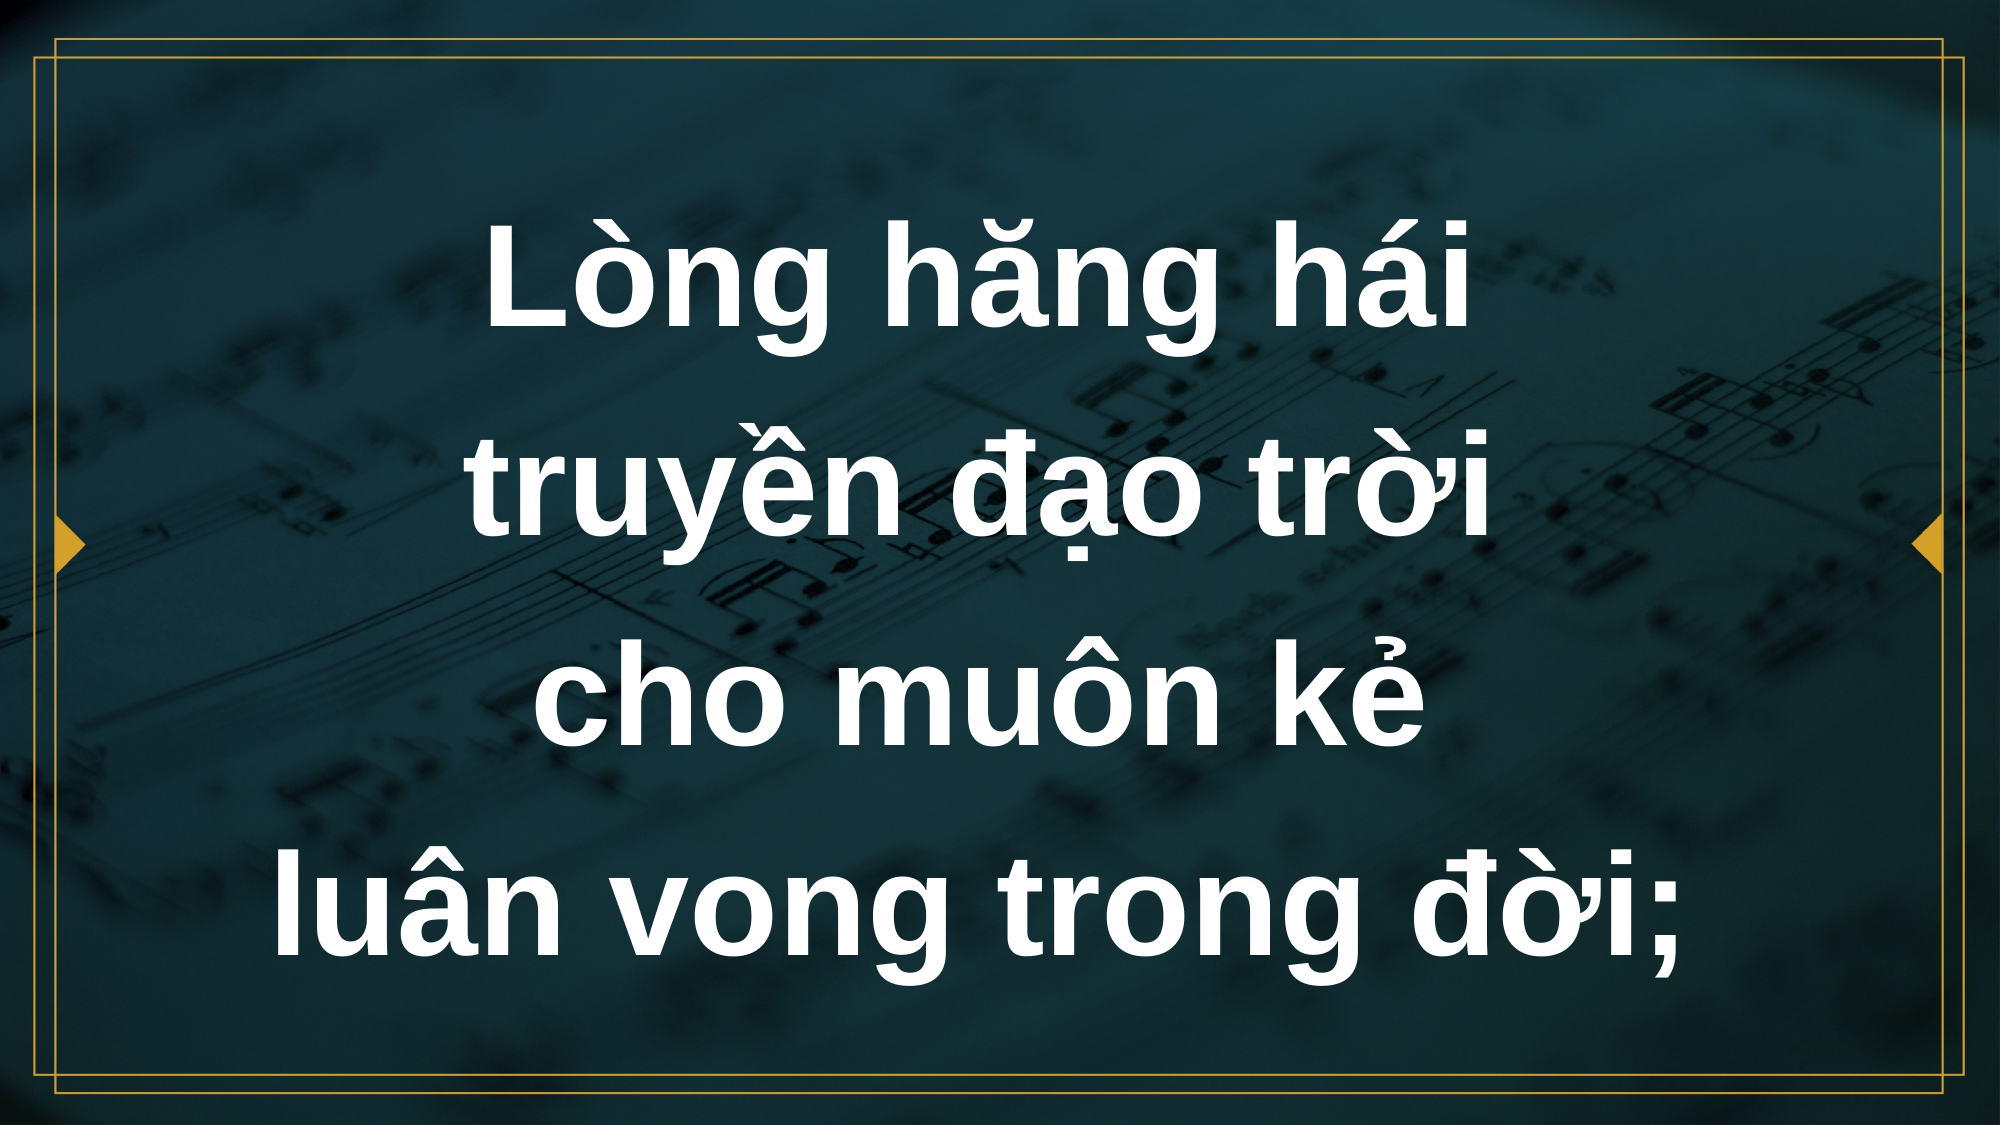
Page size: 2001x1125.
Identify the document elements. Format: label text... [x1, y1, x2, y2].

picture [0, 0, 2000, 1125]
title Lòng hăng hái truyền đạo trời cho muôn kẻ luân vong trong đời; [55, 53, 1945, 1077]
